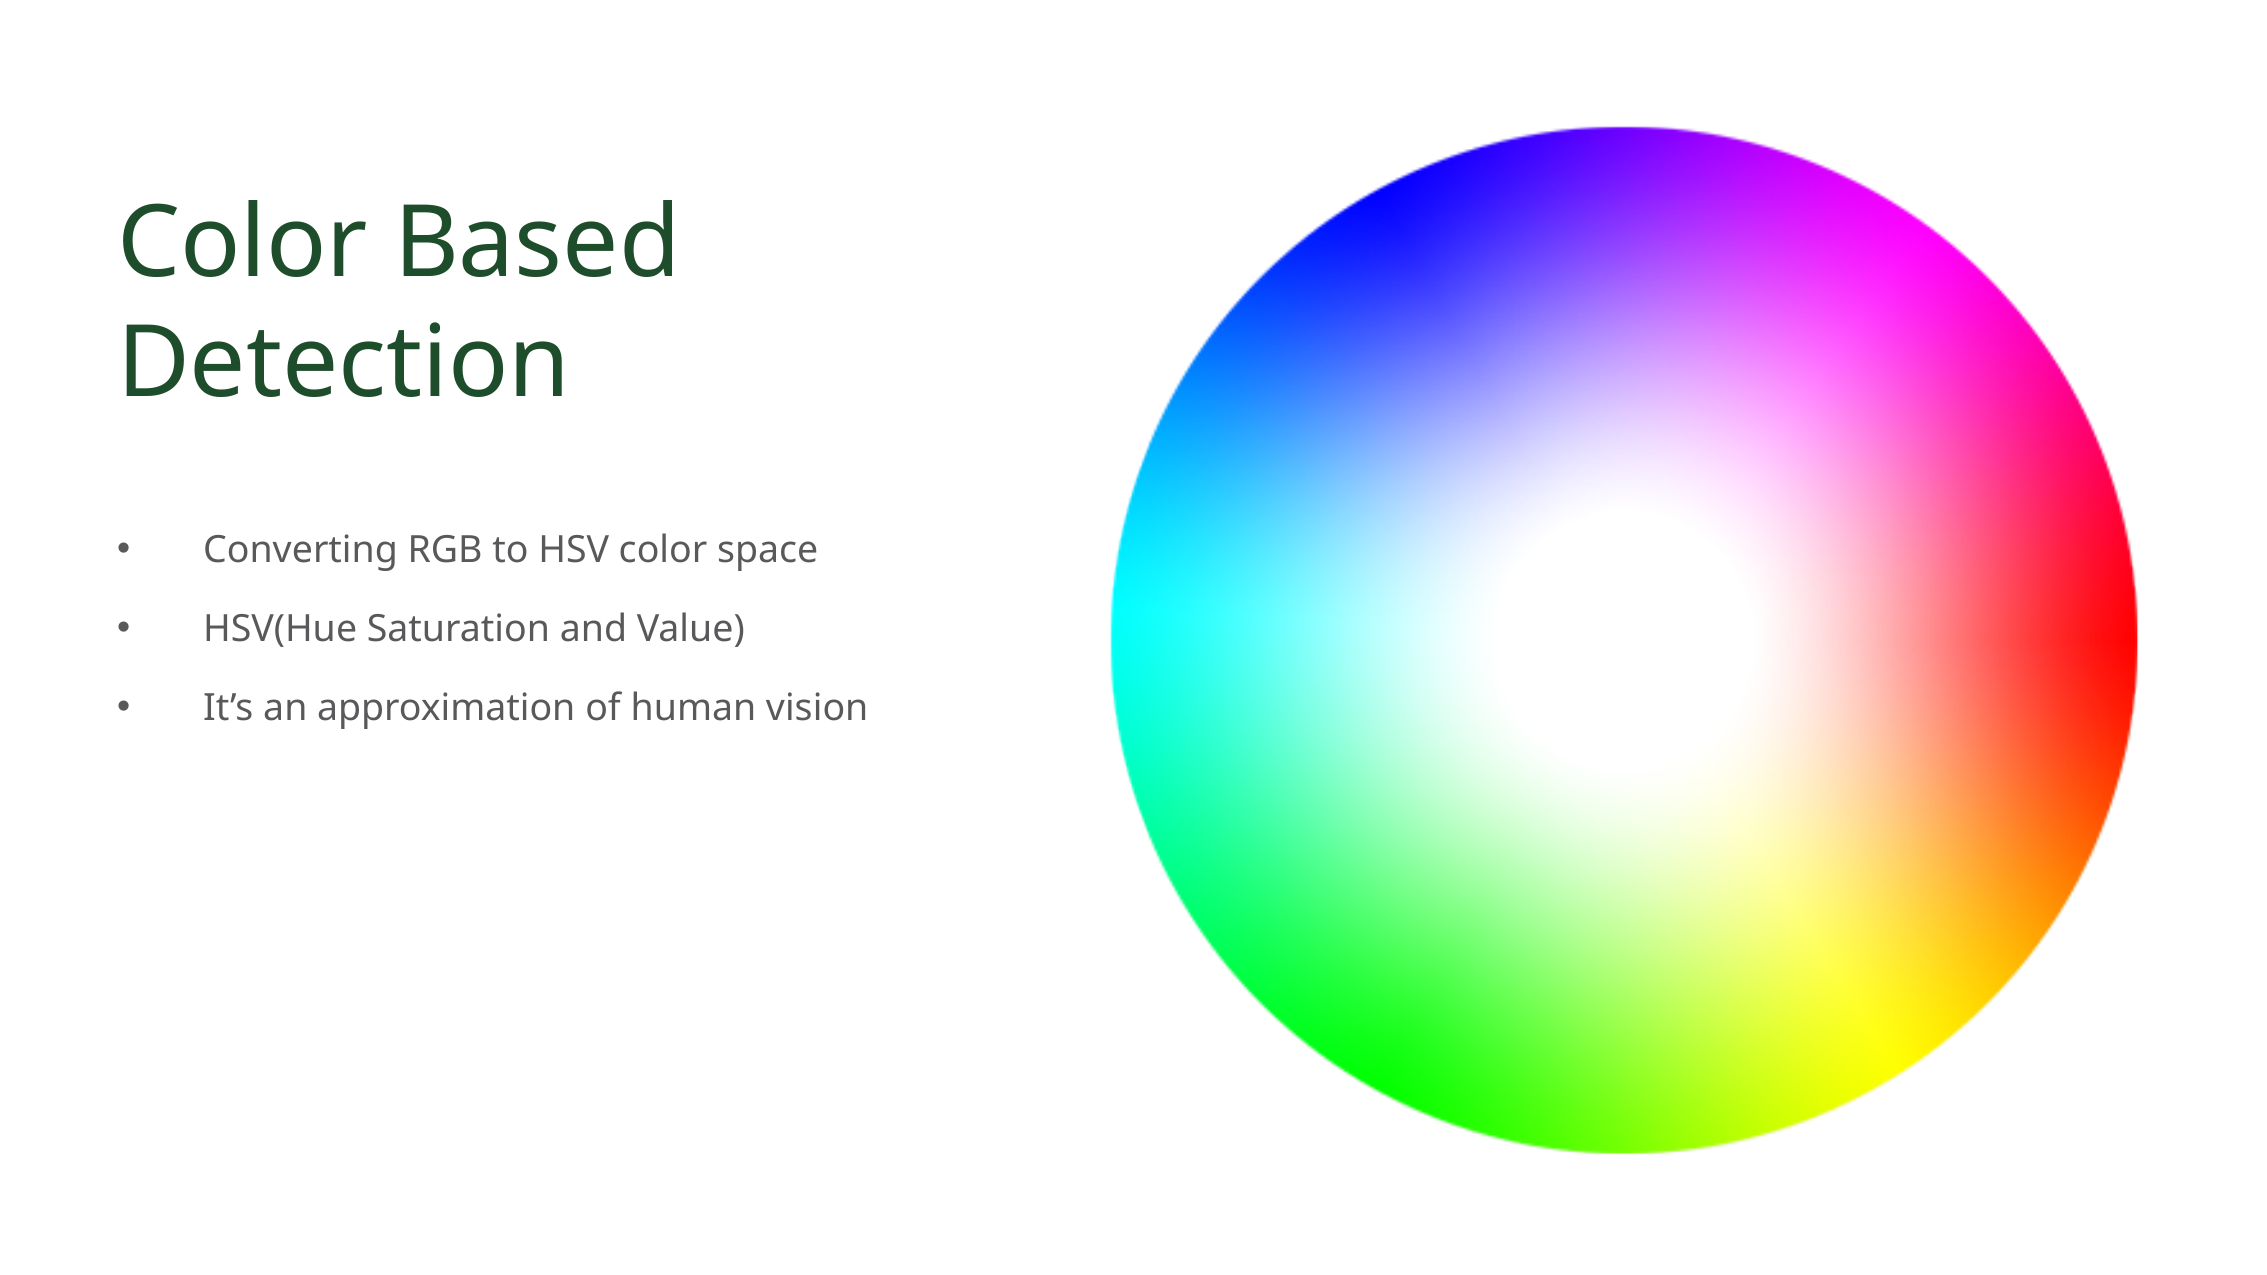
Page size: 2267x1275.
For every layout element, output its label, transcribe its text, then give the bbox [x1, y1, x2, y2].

list Converting RGB to HSV color space HSV(Hue Saturation and Value) It’s an approximation of human vision [101, 500, 900, 819]
title Color Based Detection [101, 161, 978, 434]
picture [983, 0, 2267, 1275]
